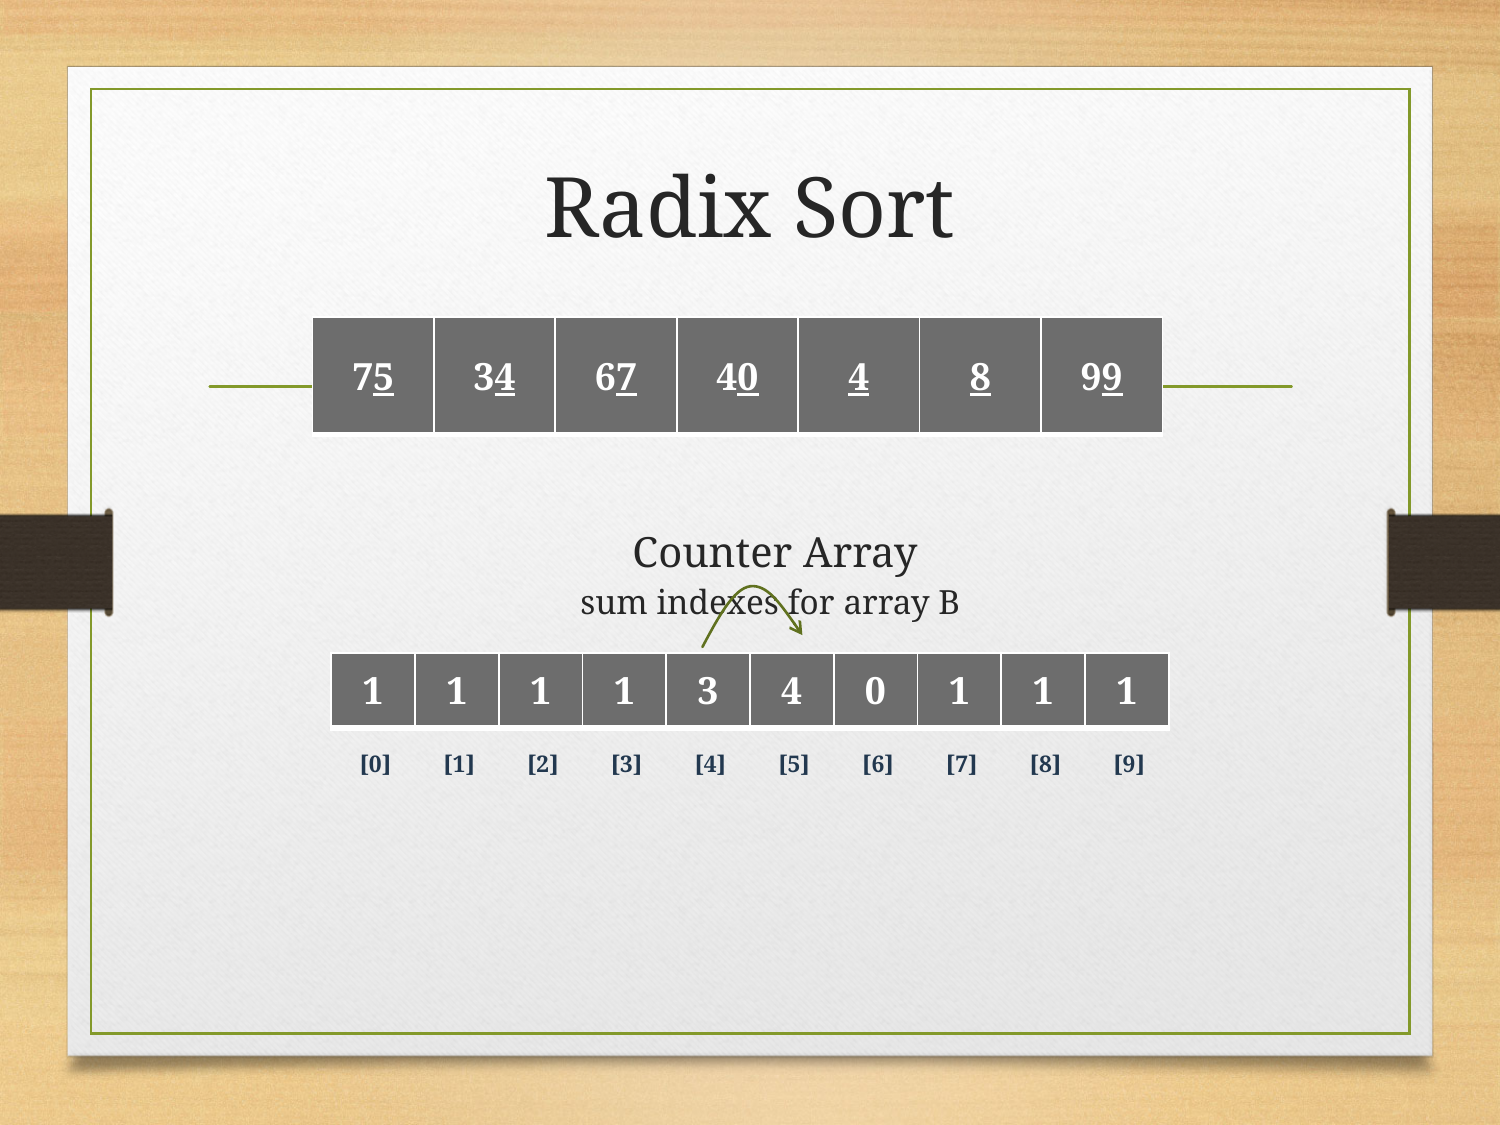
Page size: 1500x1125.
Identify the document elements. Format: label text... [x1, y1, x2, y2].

table_header [3] [585, 739, 669, 788]
text_box [701, 584, 803, 649]
table_header [1] [417, 739, 501, 788]
table_header [4] [669, 739, 752, 788]
table_header 40 [678, 318, 797, 432]
table_header 0 [835, 654, 917, 725]
table_header 1 [416, 654, 498, 725]
table_header 1 [1002, 654, 1084, 725]
table_header 4 [799, 318, 919, 432]
table_header [0] [334, 739, 417, 788]
table_header 1 [332, 654, 414, 725]
table_header 8 [920, 318, 1040, 432]
table_header 67 [556, 318, 676, 432]
picture [0, 0, 1500, 1125]
table_header [6] [836, 739, 920, 788]
table_header 4 [751, 654, 833, 725]
table_header 3 [667, 654, 749, 725]
table_header [2] [501, 739, 585, 788]
table_header 1 [583, 654, 665, 725]
table_header 1 [918, 654, 1000, 725]
table_header [5] [752, 739, 836, 788]
title Radix Sort [192, 96, 1308, 311]
table_header 75 [313, 318, 433, 432]
table_header [9] [1087, 739, 1171, 788]
table_header 34 [435, 318, 554, 432]
text_box Counter Array sum indexes for array B [562, 505, 988, 642]
table_header [7] [920, 739, 1004, 788]
table_header [8] [1004, 739, 1087, 788]
table_header 99 [1042, 318, 1162, 432]
table_header 1 [1086, 654, 1168, 725]
table_header 1 [500, 654, 582, 725]
